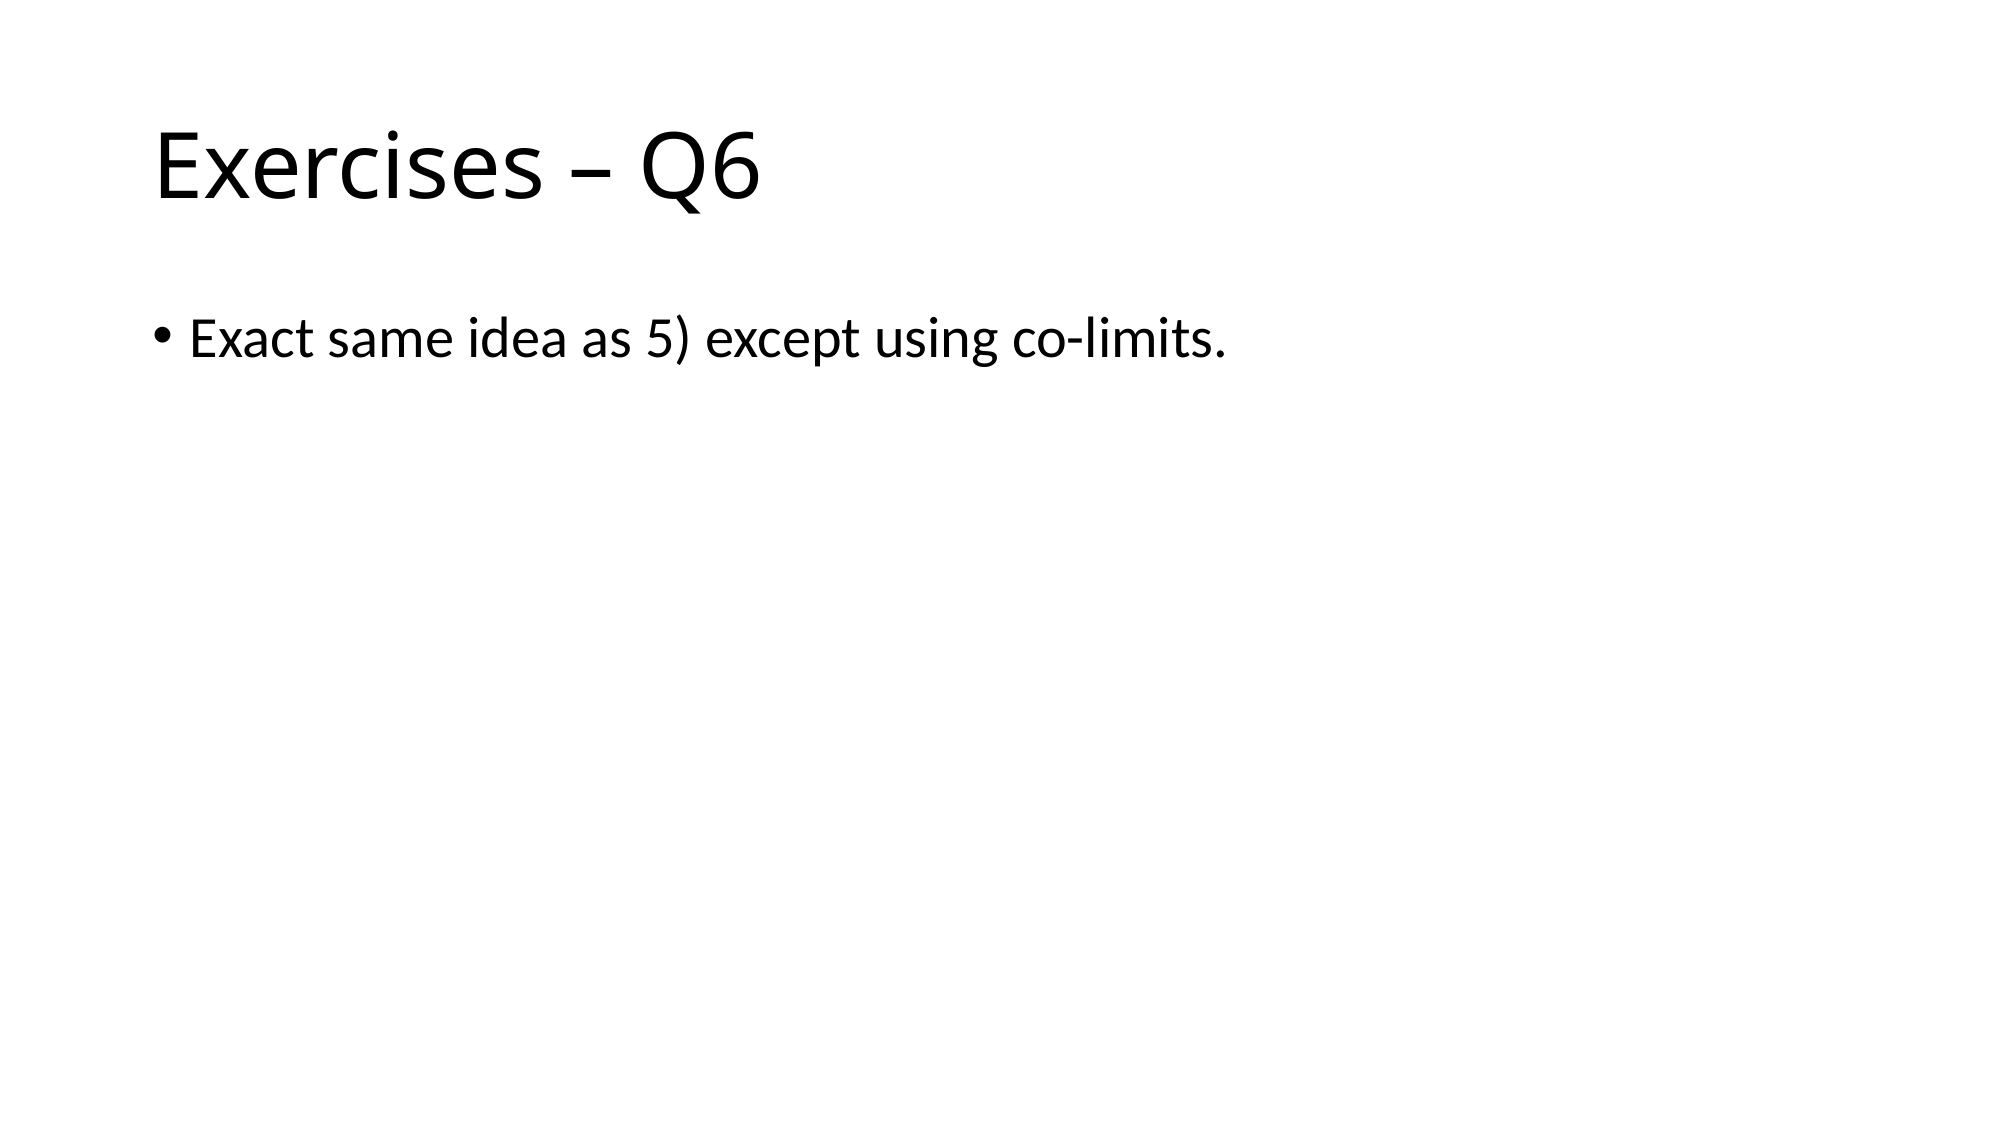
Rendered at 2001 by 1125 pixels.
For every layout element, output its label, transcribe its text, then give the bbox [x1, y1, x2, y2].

list Exact same idea as 5) except using co-limits. [137, 299, 1863, 1014]
title Exercises – Q6 [137, 59, 1863, 278]
